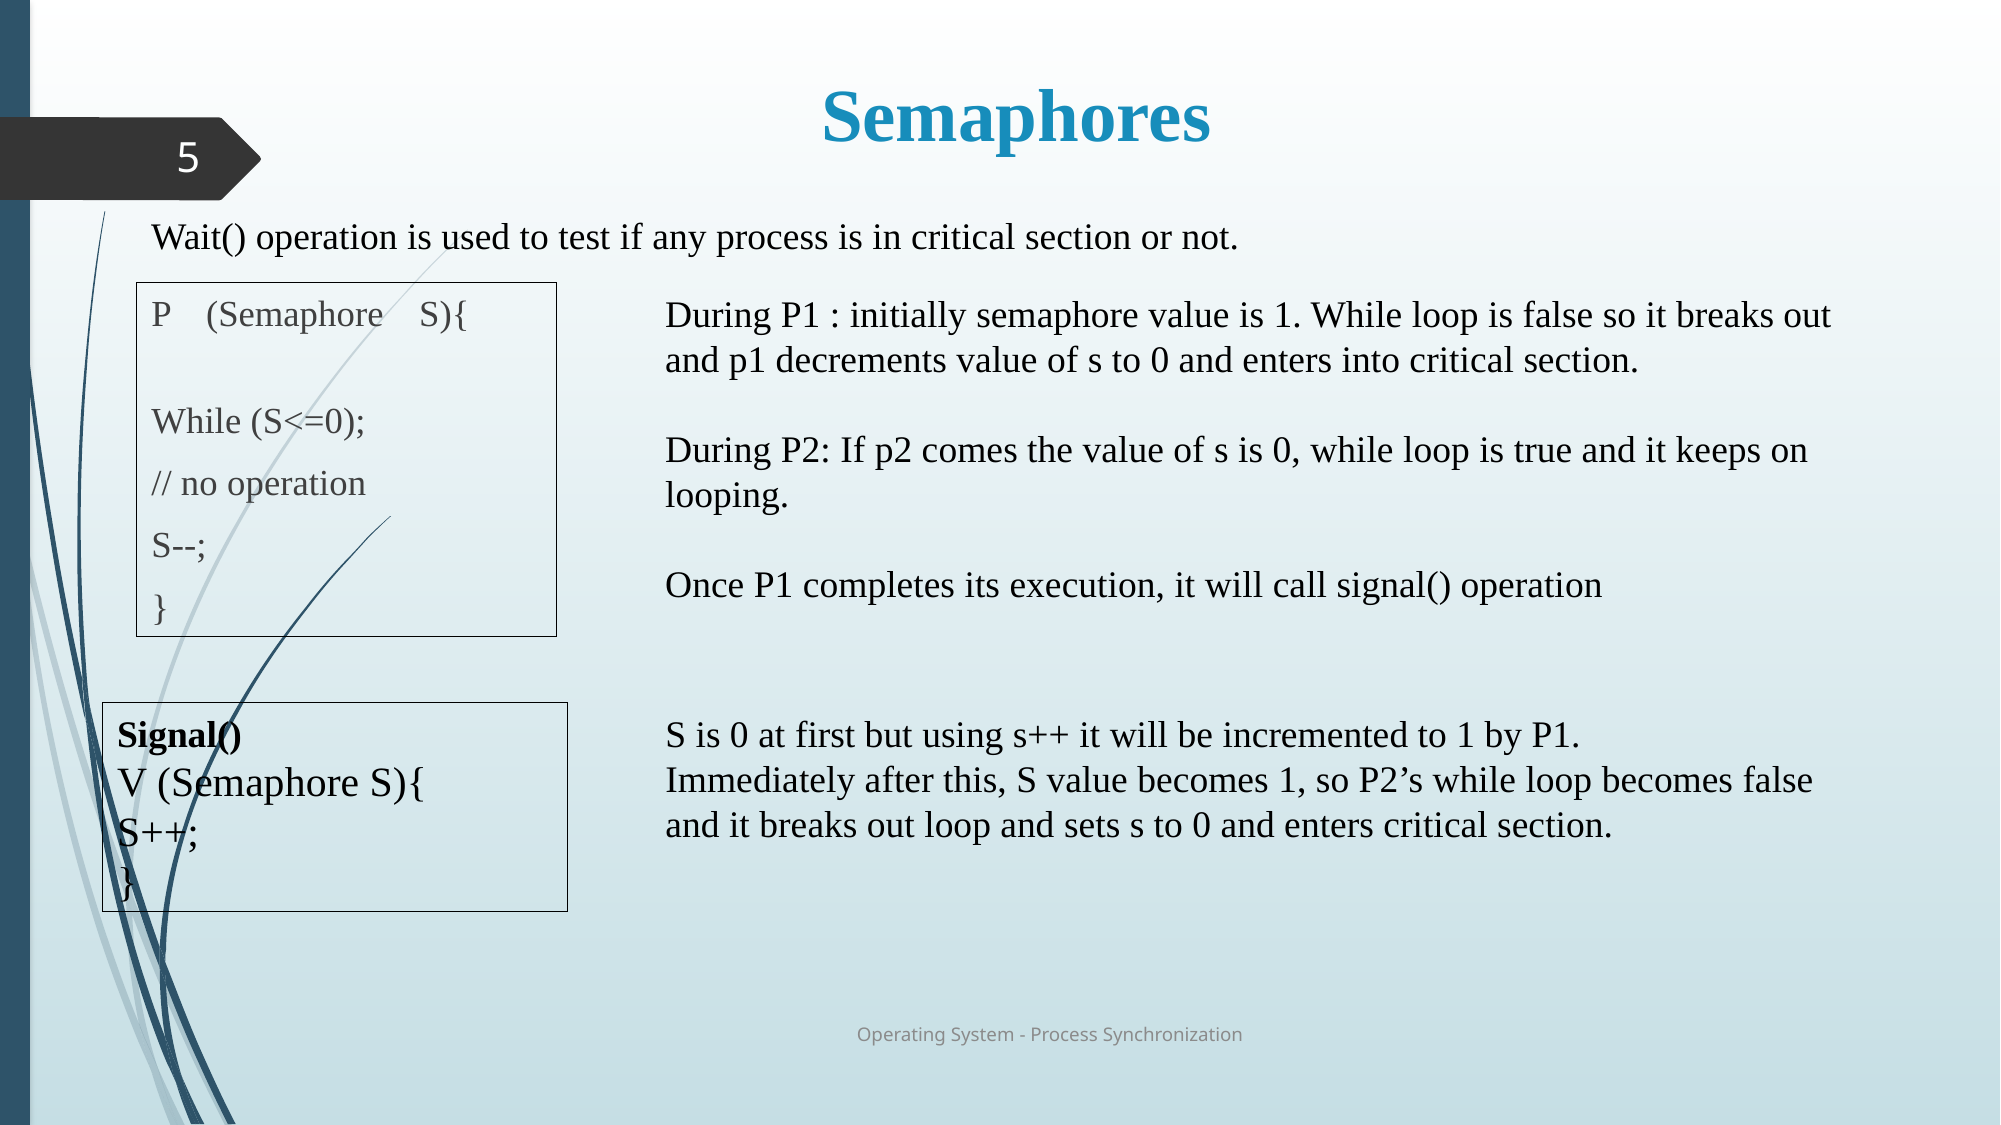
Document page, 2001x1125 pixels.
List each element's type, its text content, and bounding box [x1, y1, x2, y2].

footer Operating System - Process Synchronization [424, 1004, 1675, 1065]
text_box During P1 : initially semaphore value is 1. While loop is false so it breaks out and p1 decrements value of s to 0 and enters into critical section. During P2: If p2 comes the value of s is 0, while loop is true and it keeps on looping. Once P1 completes its execution, it will call signal() operation [650, 282, 1883, 613]
text_box Wait() operation is used to test if any process is in critical section or not. [136, 204, 1942, 265]
text_box S is 0 at first but using s++ it will be incremented to 1 by P1. Immediately after this, S value becomes 1, so P2’s while loop becomes false and it breaks out loop and sets s to 0 and enters critical section. [650, 702, 1861, 852]
title Semaphores [285, 58, 1748, 200]
slide_number 5 [87, 129, 216, 190]
list P (Semaphore S){ While (S<=0); // no operation S--; } [136, 282, 557, 637]
text_box Signal() V (Semaphore S){ S++; } [102, 702, 568, 912]
